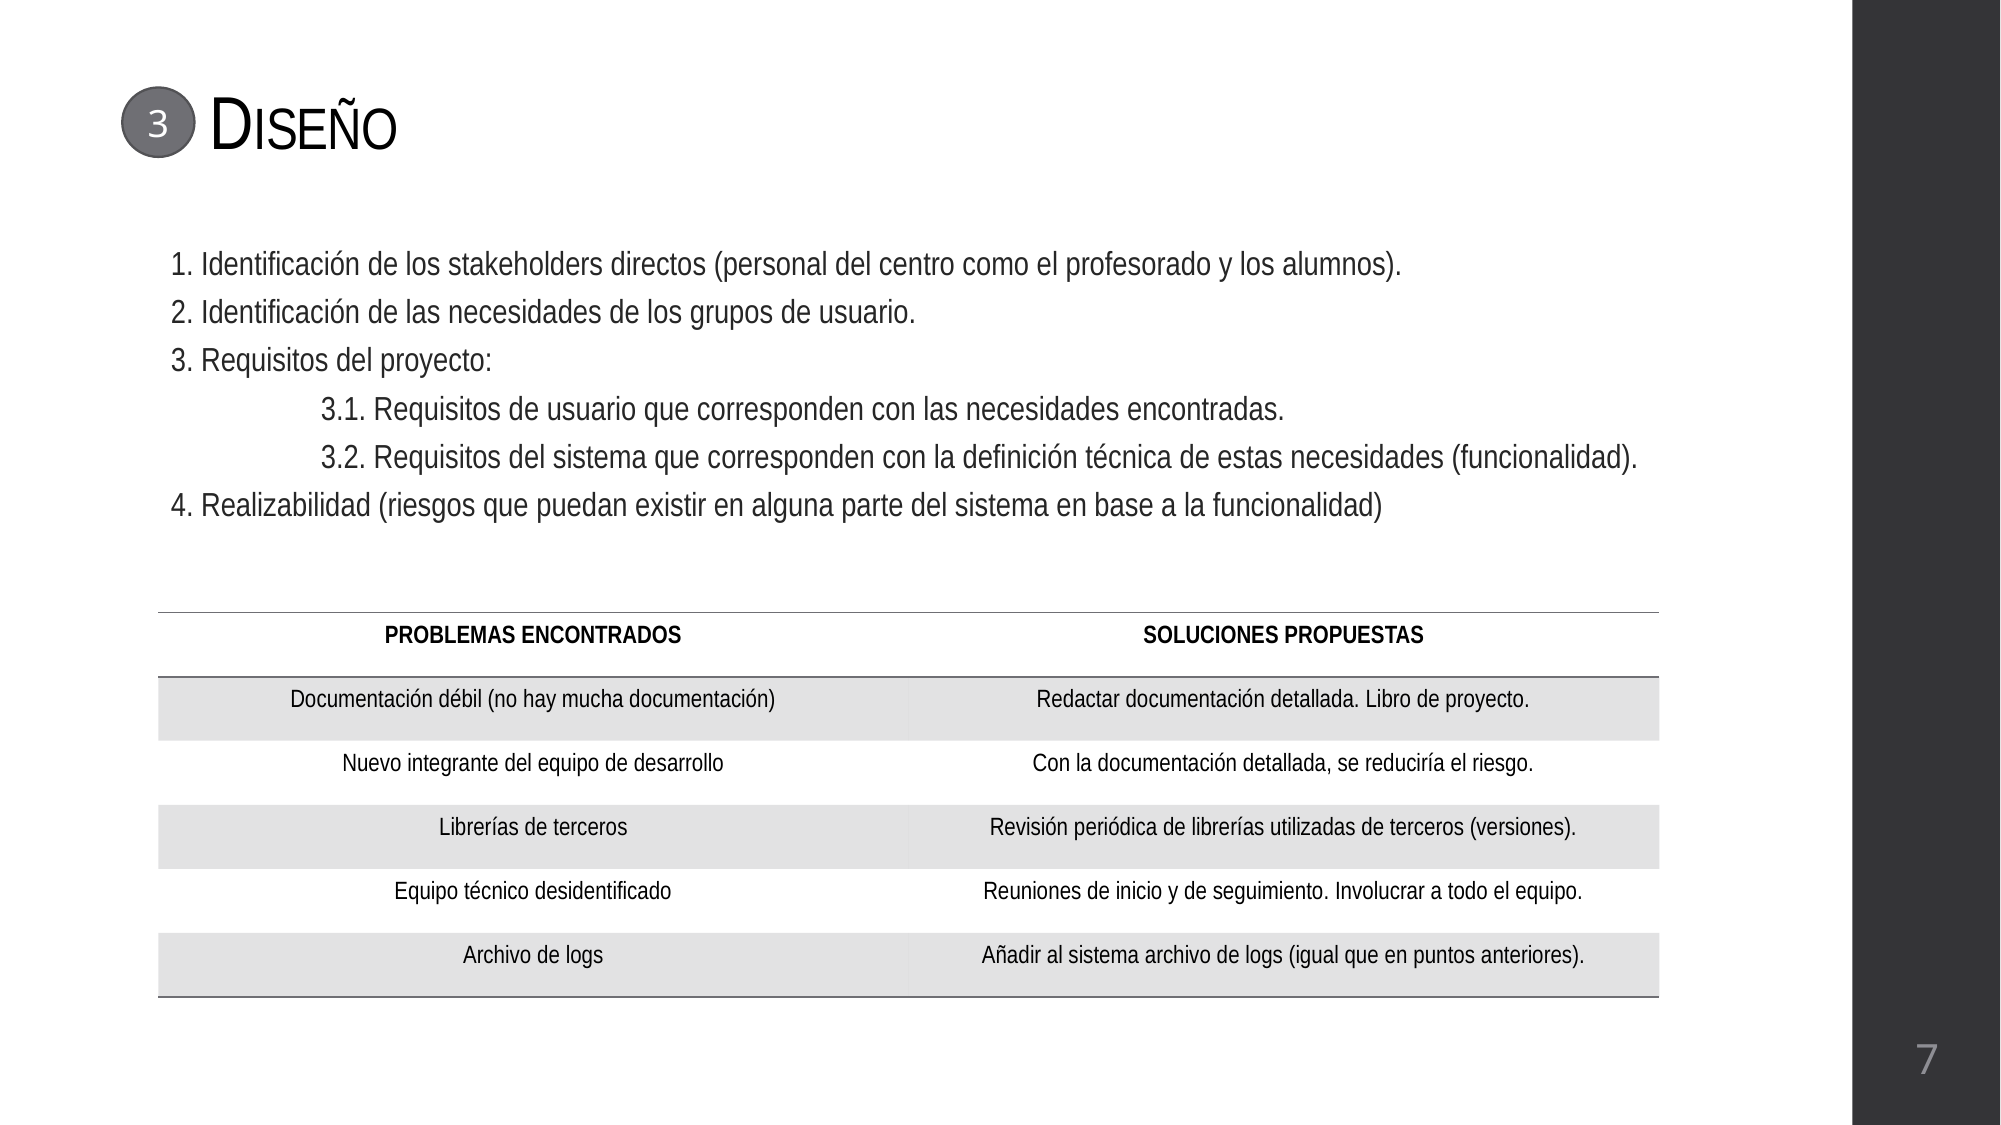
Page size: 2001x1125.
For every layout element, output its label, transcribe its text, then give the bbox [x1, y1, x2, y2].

table_header PROBLEMAS ENCONTRADOS [158, 613, 909, 676]
text_box DISEÑO [194, 57, 730, 174]
table_cell Añadir al sistema archivo de logs (igual que en puntos anteriores). [909, 933, 1659, 996]
table_cell Reuniones de inicio y de seguimiento. Involucrar a todo el equipo. [909, 869, 1659, 933]
table_header SOLUCIONES PROPUESTAS [909, 613, 1659, 676]
table_cell Archivo de logs [158, 933, 909, 996]
table_cell Revisión periódica de librerías utilizadas de terceros (versiones). [909, 805, 1659, 869]
table_cell Documentación débil (no hay mucha documentación) [158, 678, 909, 741]
text_box 3 [121, 86, 196, 159]
table_cell Librerías de terceros [158, 805, 909, 869]
list 1. Identificación de los stakeholders directos (personal del centro como el profesorado y los alumnos). 2. Identificación de las necesidades de los grupos de usuario. 3. Requisitos del proyecto: 3.1. Requisitos de usuario que corresponden con las necesidades encontradas. 3.2. Requisitos del sistema que corresponden con la definición técnica de estas necesidades (funcionalidad). 4. Realizabilidad (riesgos que puedan existir en alguna parte del sistema en base a la funcionalidad) [110, 186, 1806, 576]
table_cell Nuevo integrante del equipo de desarrollo [158, 741, 909, 805]
table_cell Con la documentación detallada, se reduciría el riesgo. [909, 741, 1659, 805]
slide_number 7 [1852, 1012, 2000, 1110]
table_cell Equipo técnico desidentificado [158, 869, 909, 933]
table_cell Redactar documentación detallada. Libro de proyecto. [909, 678, 1659, 741]
